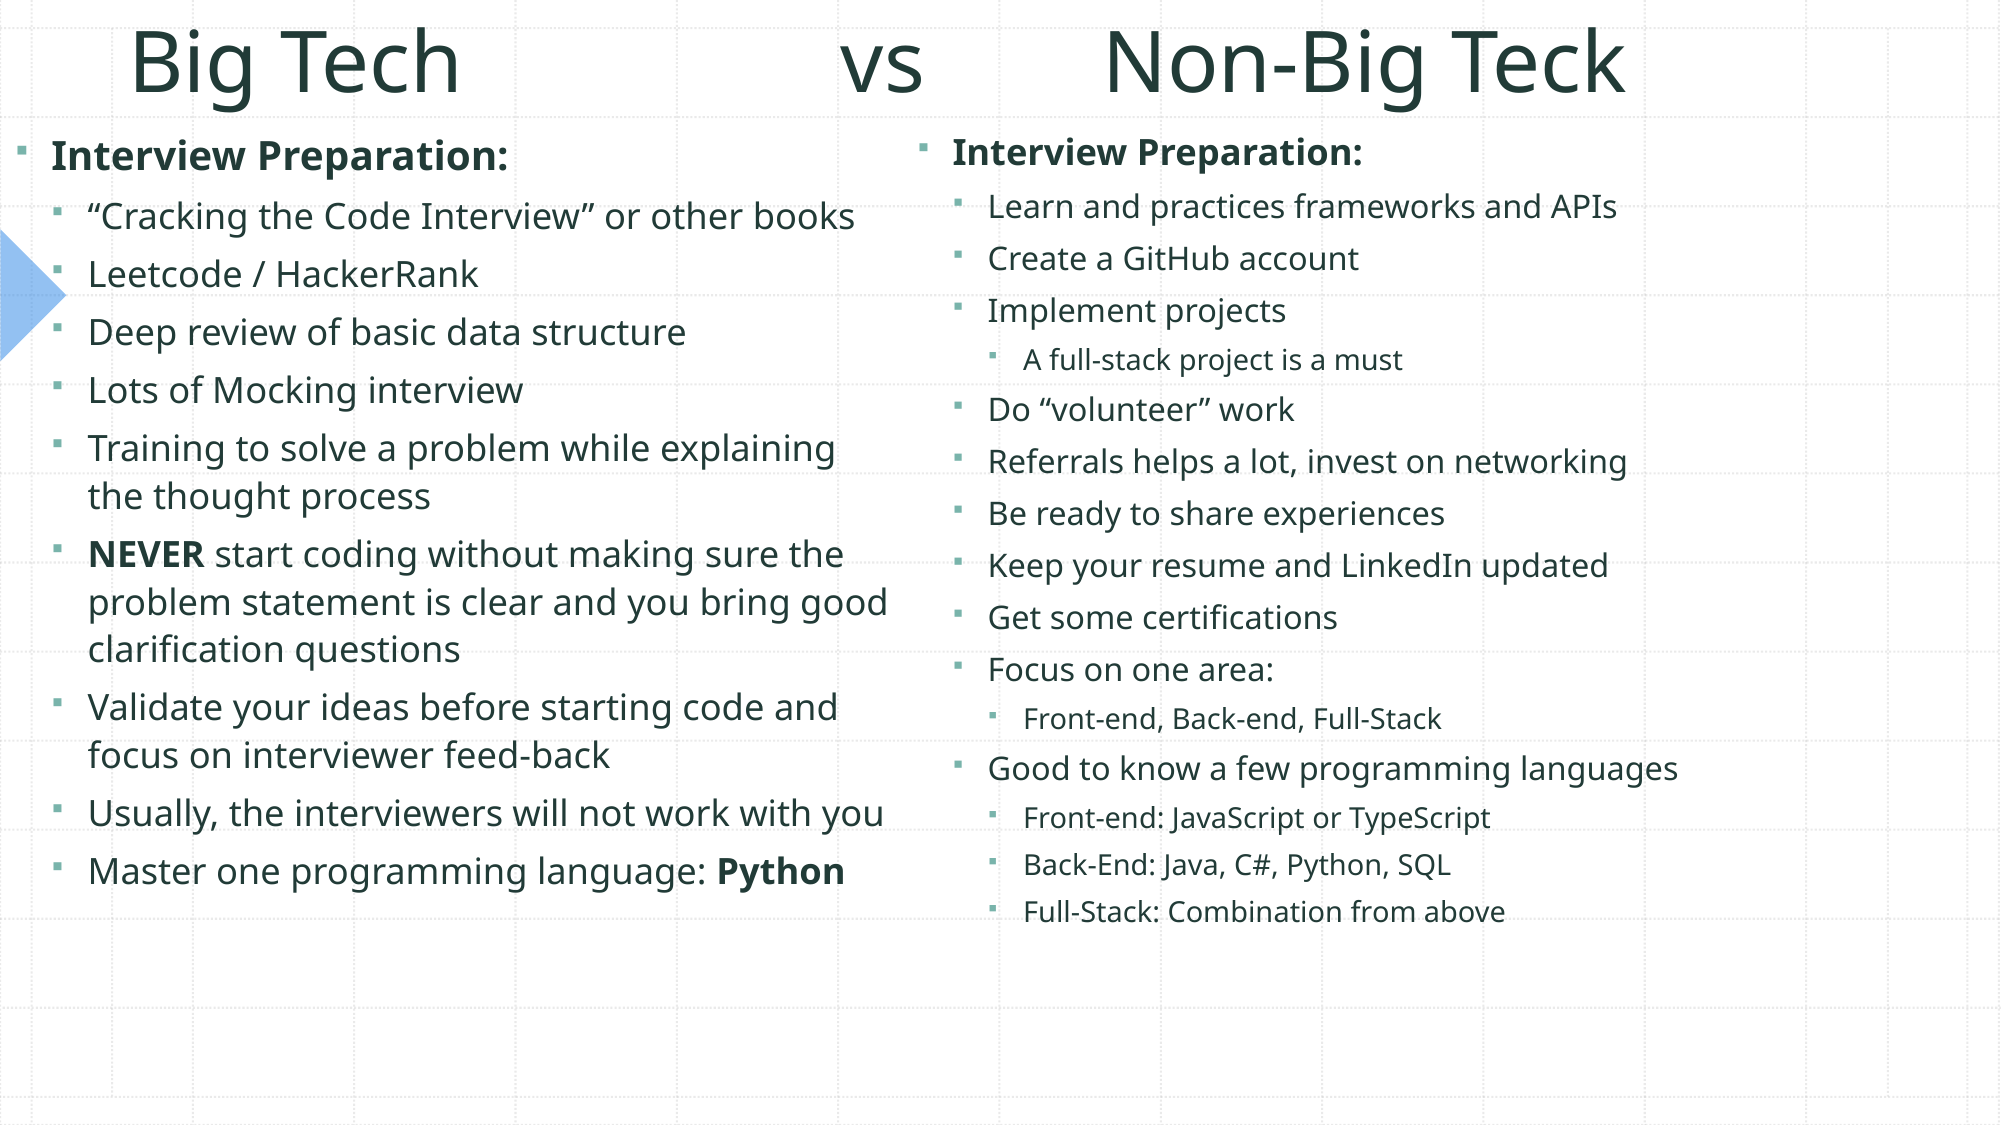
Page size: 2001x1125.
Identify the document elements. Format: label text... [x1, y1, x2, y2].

title Big Tech vs Non-Big Teck [113, 0, 1808, 117]
list Interview Preparation: “Cracking the Code Interview” or other books Leetcode / HackerRank Deep review of basic data structure Lots of Mocking interview Training to solve a problem while explaining the thought process NEVER start coding without making sure the problem statement is clear and you bring good clarification questions Validate your ideas before starting code and focus on interviewer feed-back Usually, the interviewers will not work with you Master one programming language: Python [0, 117, 911, 945]
text_box Interview Preparation: Learn and practices frameworks and APIs Create a GitHub account Implement projects A full-stack project is a must Do “volunteer” work Referrals helps a lot, invest on networking Be ready to share experiences Keep your resume and LinkedIn updated Get some certifications Focus on one area: Front-end, Back-end, Full-Stack Good to know a few programming languages Front-end: JavaScript or TypeScript Back-End: Java, C#, Python, SQL Full-Stack: Combination from above [902, 117, 1844, 944]
